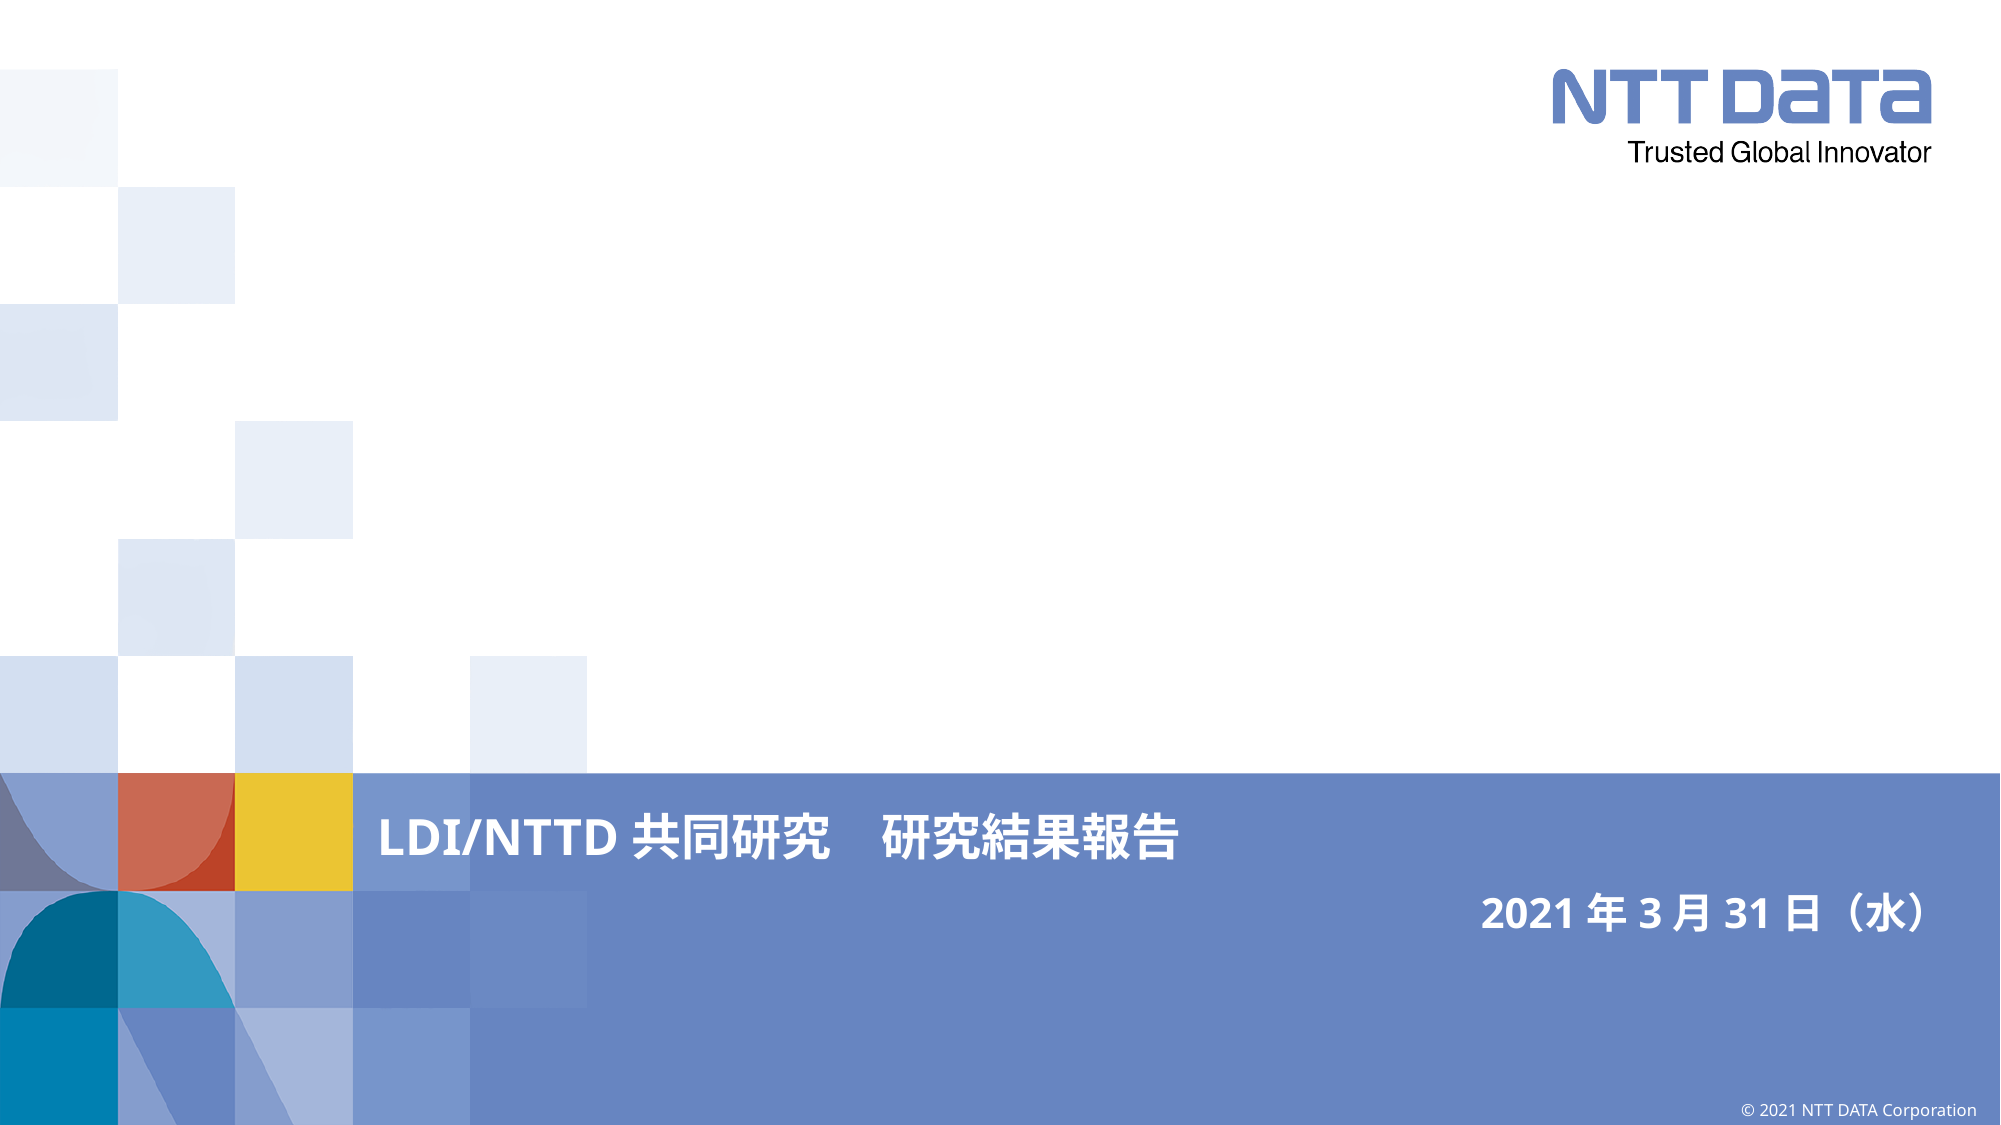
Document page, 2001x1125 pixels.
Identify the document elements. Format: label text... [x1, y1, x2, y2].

text_box 2021年3月31日（水） [542, 879, 1964, 958]
picture [1525, 41, 1959, 190]
picture [0, 69, 587, 1125]
title LDI/NTTD共同研究 研究結果報告 [362, 797, 1993, 876]
